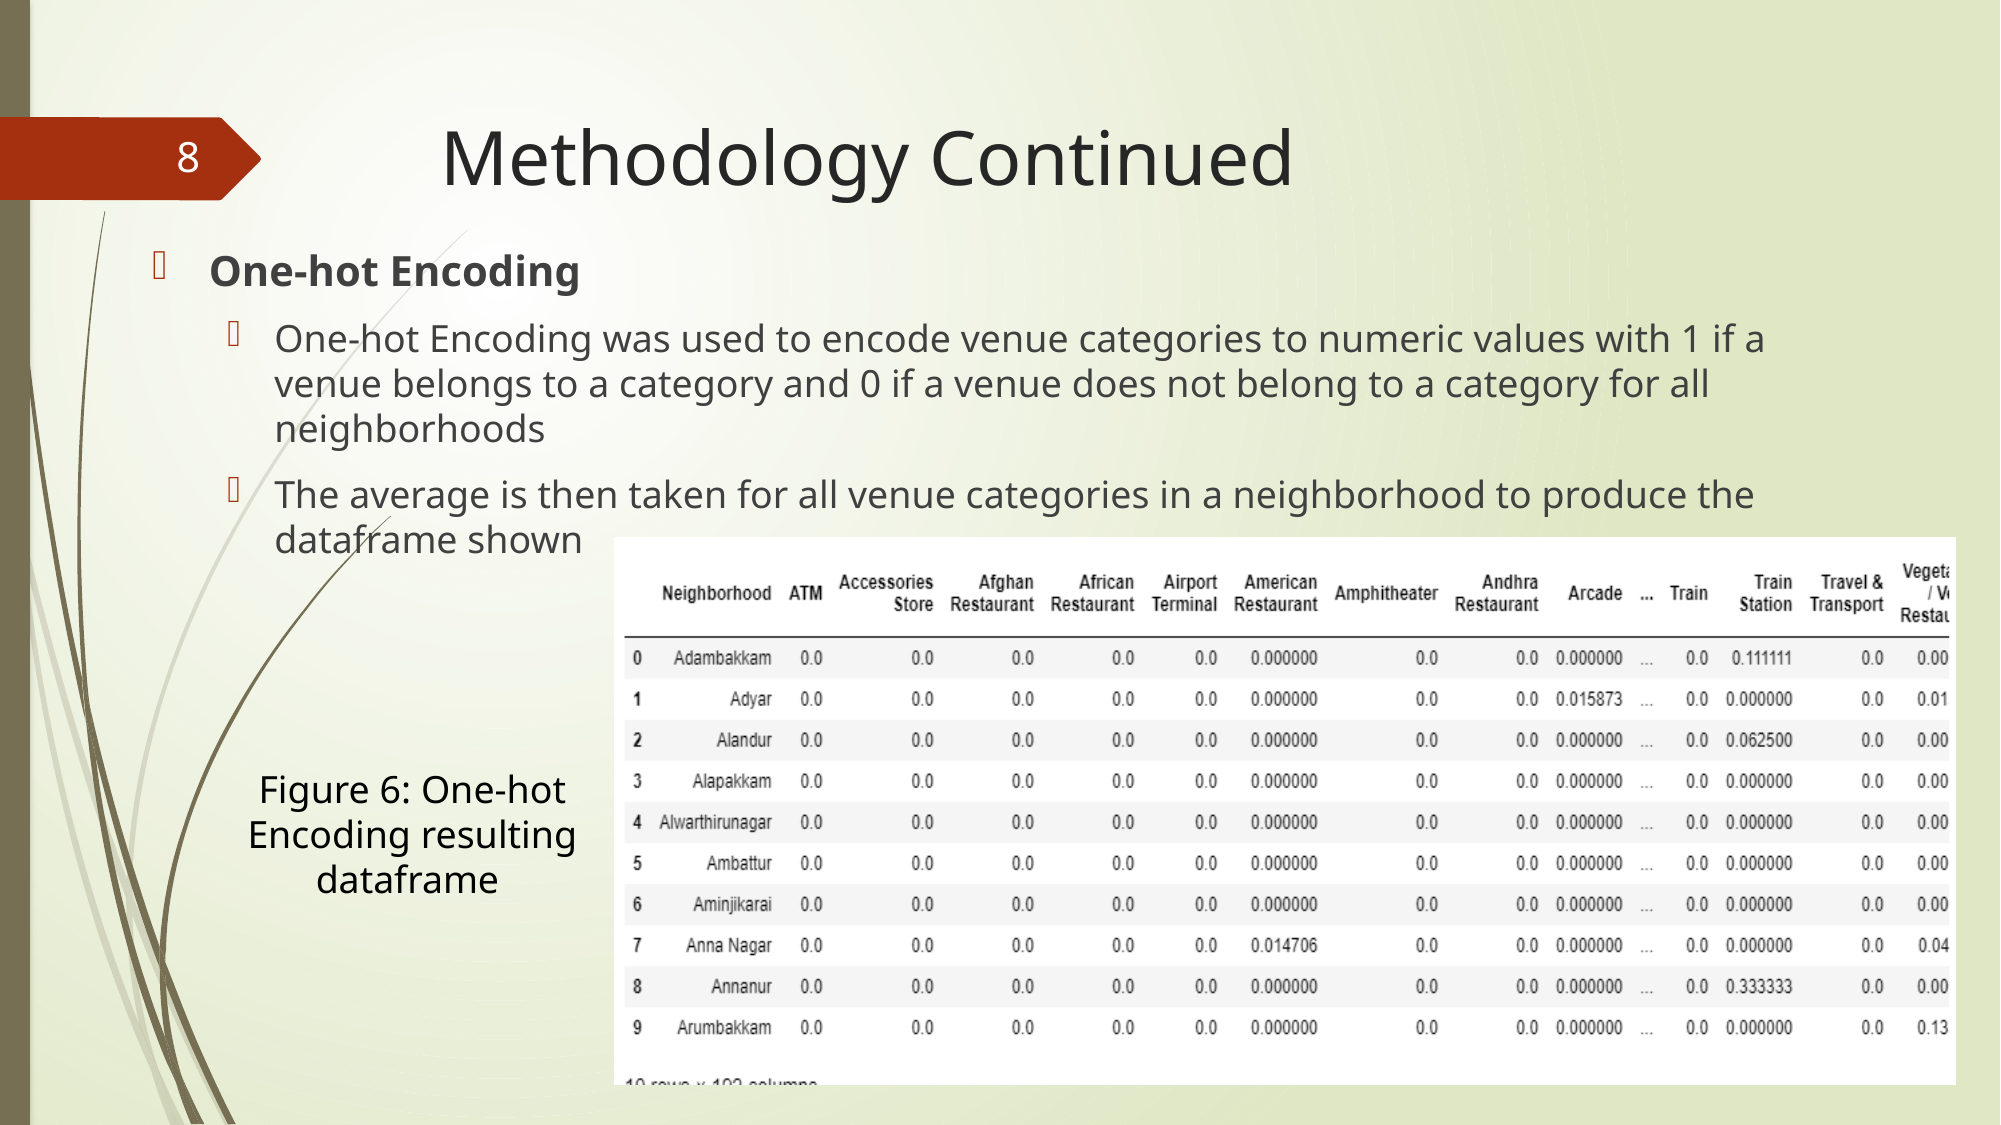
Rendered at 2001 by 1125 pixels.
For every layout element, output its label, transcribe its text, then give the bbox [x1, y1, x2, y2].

picture [614, 537, 1956, 1086]
list One-hot Encoding One-hot Encoding was used to encode venue categories to numeric values with 1 if a venue belongs to a category and 0 if a venue does not belong to a category for all neighborhoods The average is then taken for all venue categories in a neighborhood to produce the dataframe shown [137, 236, 1863, 951]
title Methodology Continued [425, 102, 1888, 313]
slide_number 7 [87, 129, 216, 190]
text_box Figure 6: One-hot Encoding resulting dataframe [158, 758, 609, 909]
